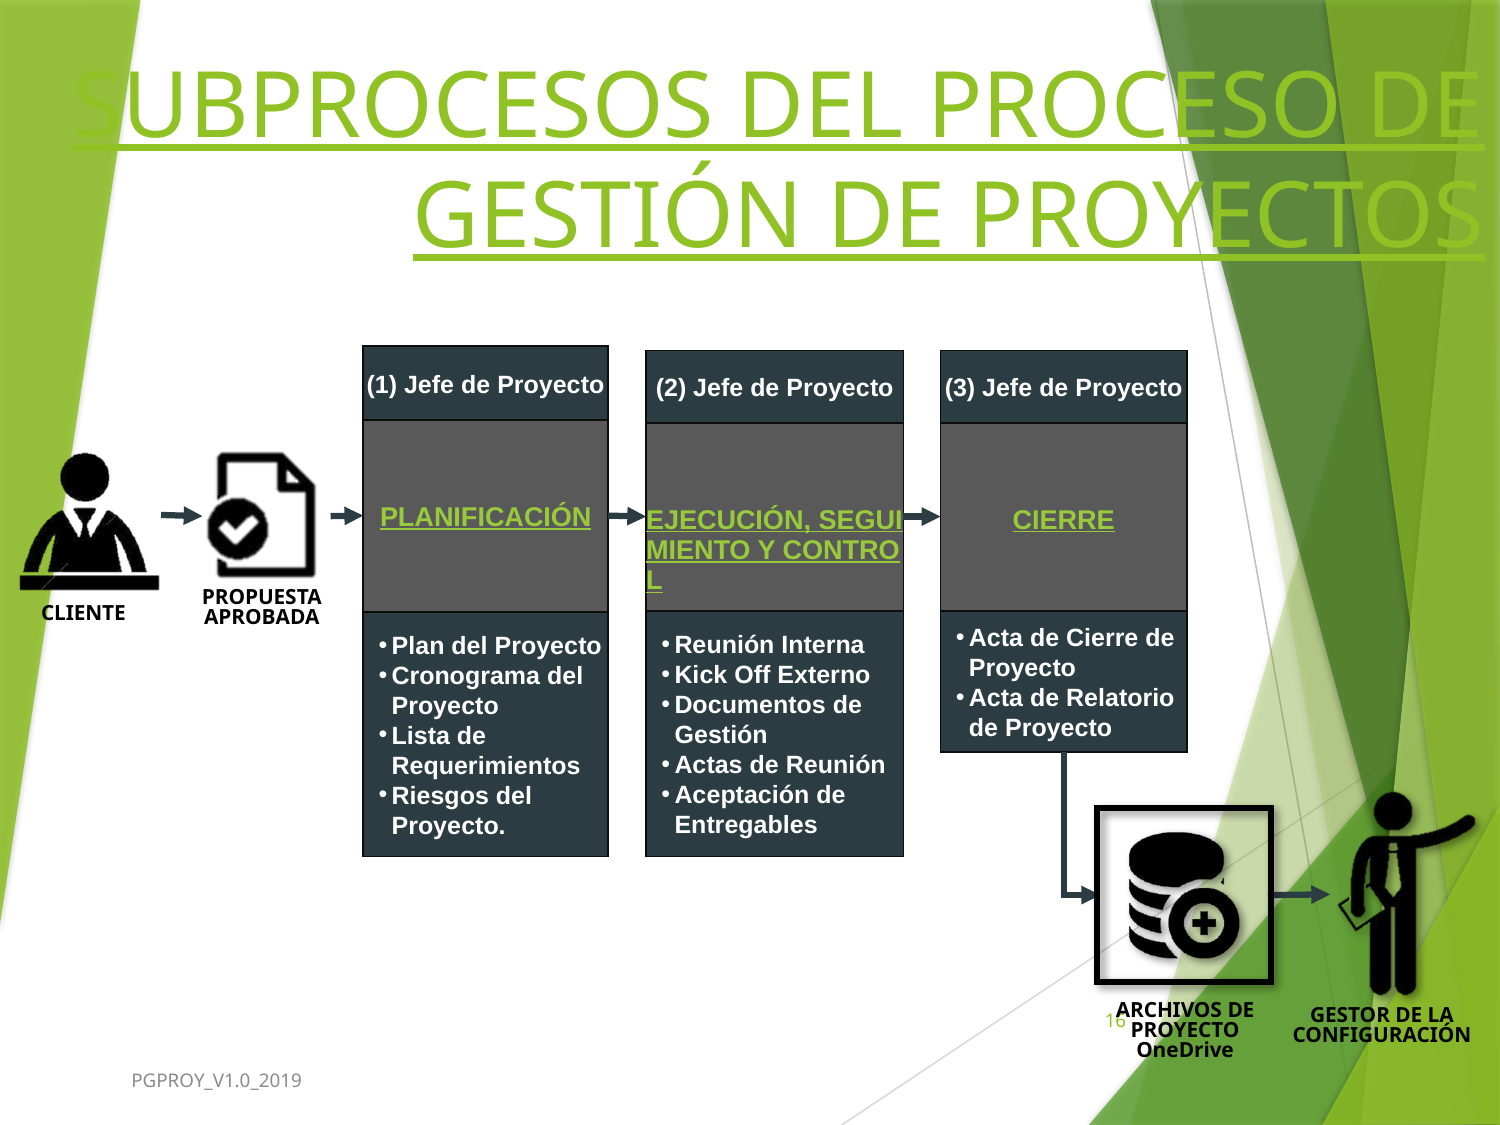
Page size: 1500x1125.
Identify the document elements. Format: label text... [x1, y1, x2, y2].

footer PGPROY_V1.0_2019 [116, 1079, 712, 1121]
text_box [5, 345, 1500, 1071]
title SUBPROCESOS DEL PROCESO DE GESTIÓN DE PROYECTOS [0, 29, 1500, 273]
